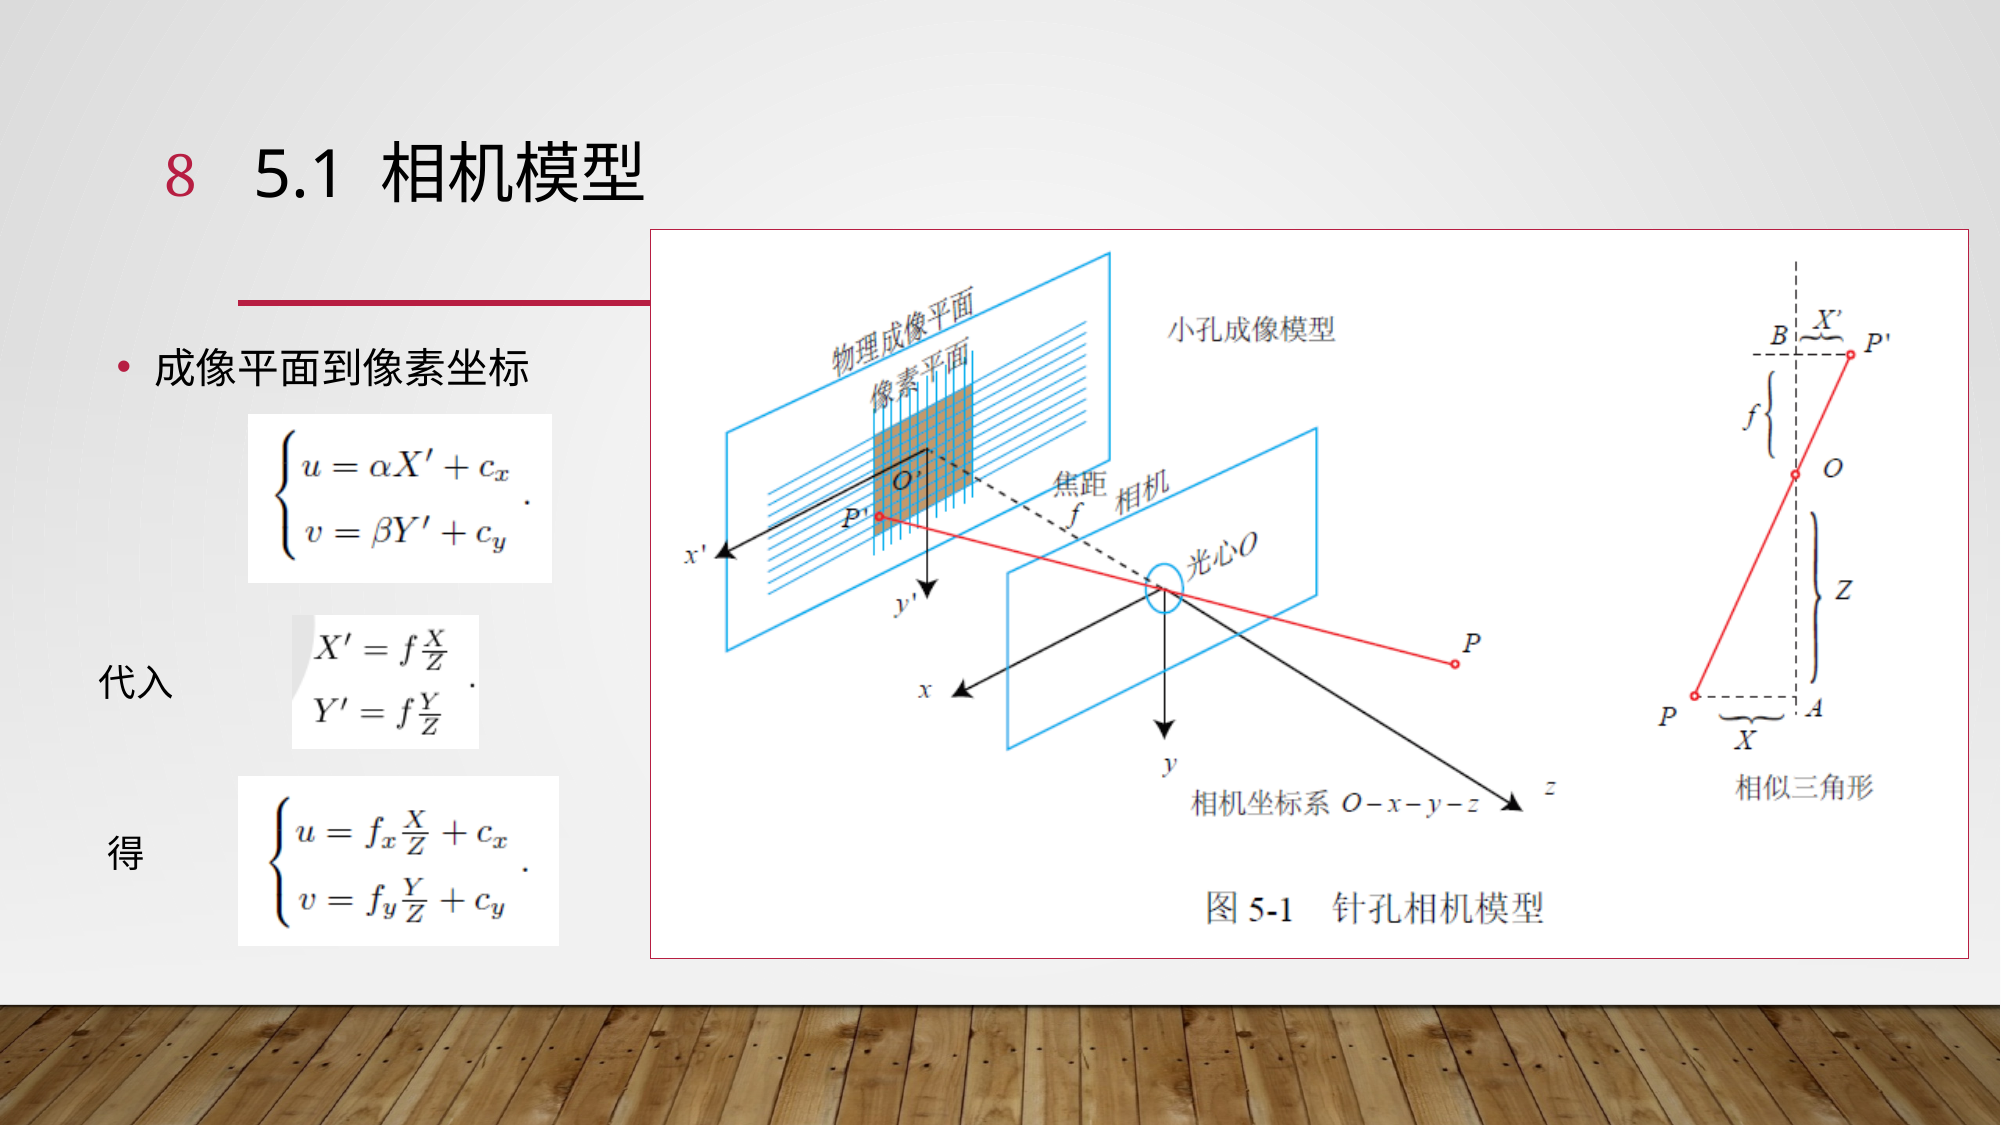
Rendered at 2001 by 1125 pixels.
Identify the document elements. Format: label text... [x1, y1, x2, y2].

picture [248, 414, 552, 584]
picture [237, 776, 559, 946]
text_box 得 [92, 822, 160, 883]
slide_number 8 [78, 131, 212, 214]
picture [292, 615, 480, 749]
text_box 代入 [83, 651, 189, 712]
list 成像平面到像素坐标 [101, 323, 636, 890]
picture [0, 1005, 2000, 1125]
title 5.1 相机模型 [238, 131, 1814, 305]
picture [649, 228, 1969, 959]
